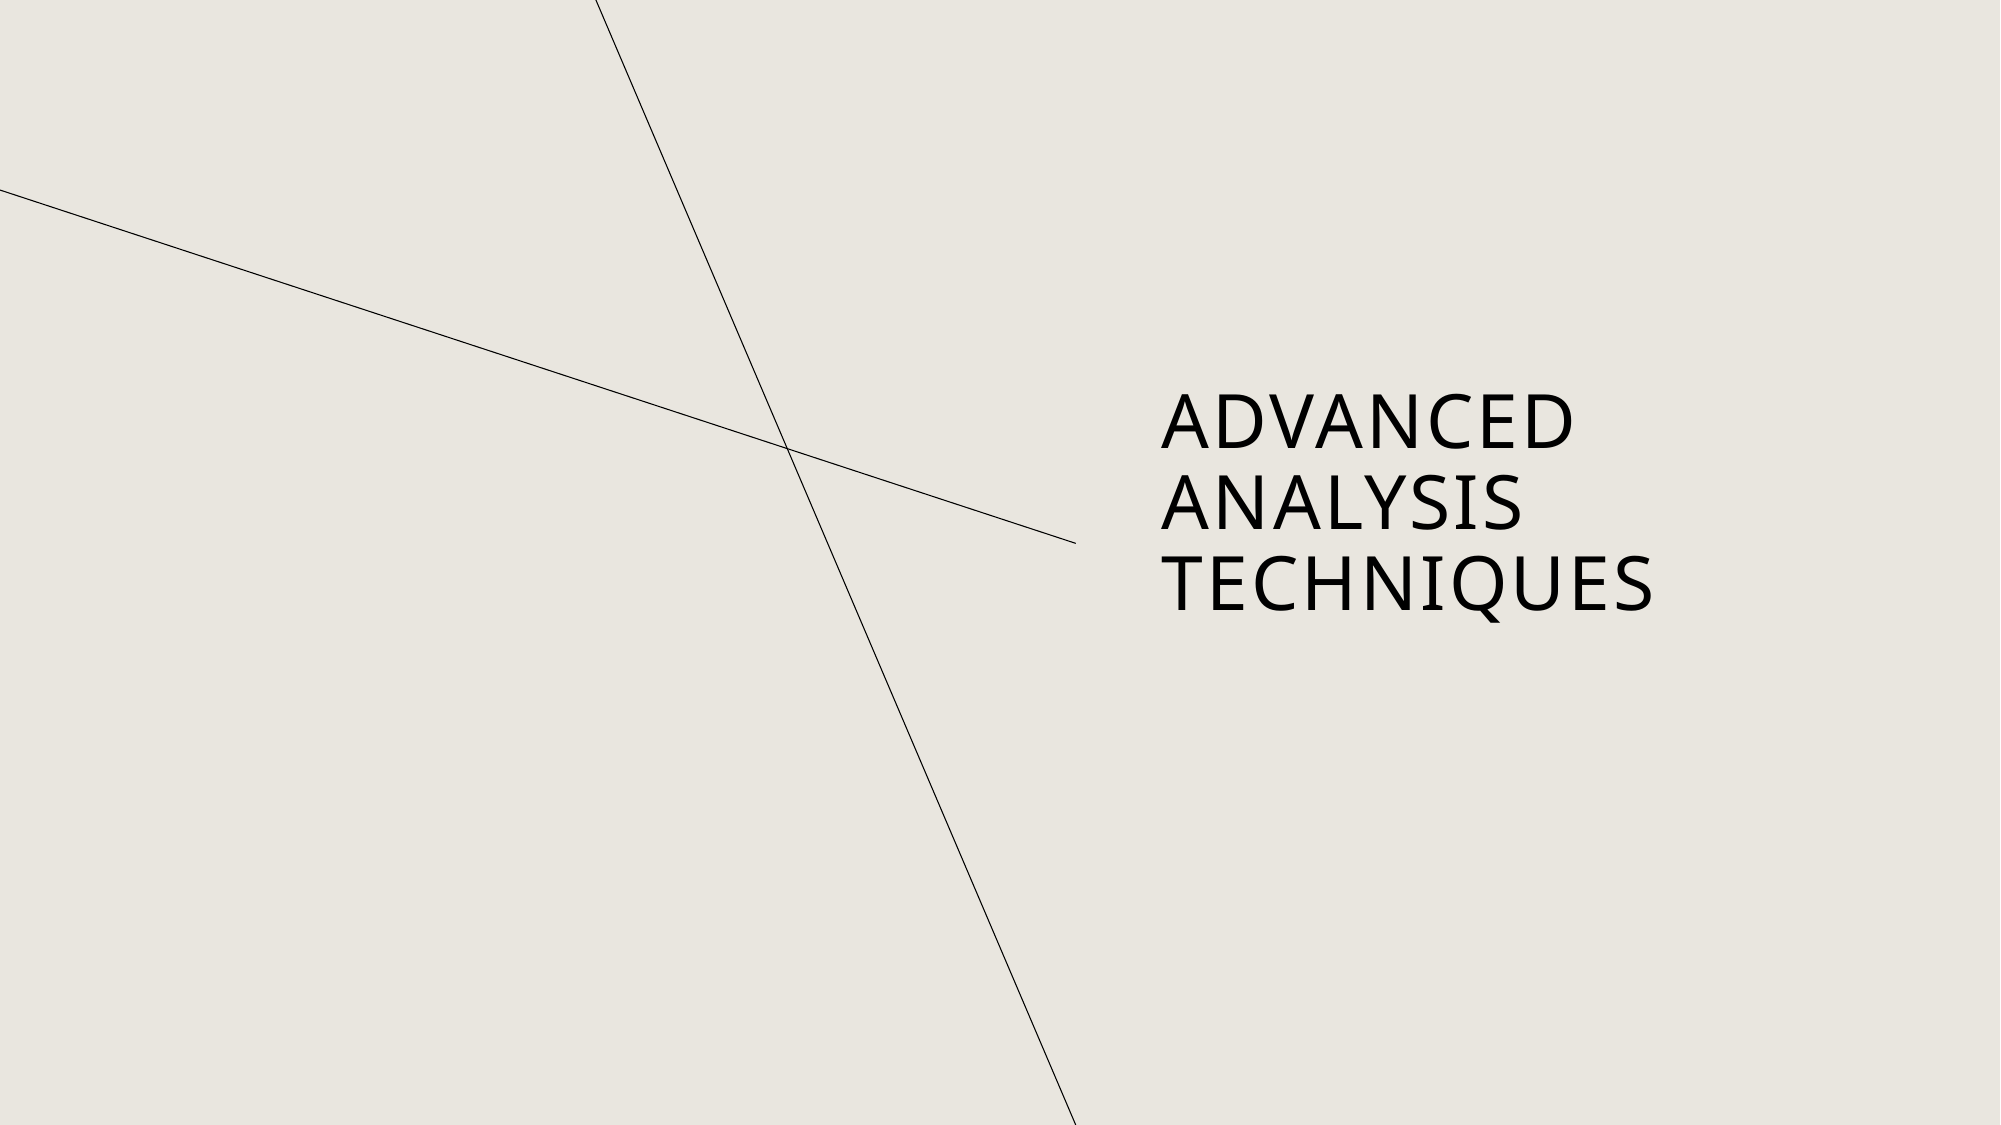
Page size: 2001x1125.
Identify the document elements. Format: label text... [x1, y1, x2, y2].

title Advanced analysis techniques [1146, 79, 1833, 634]
